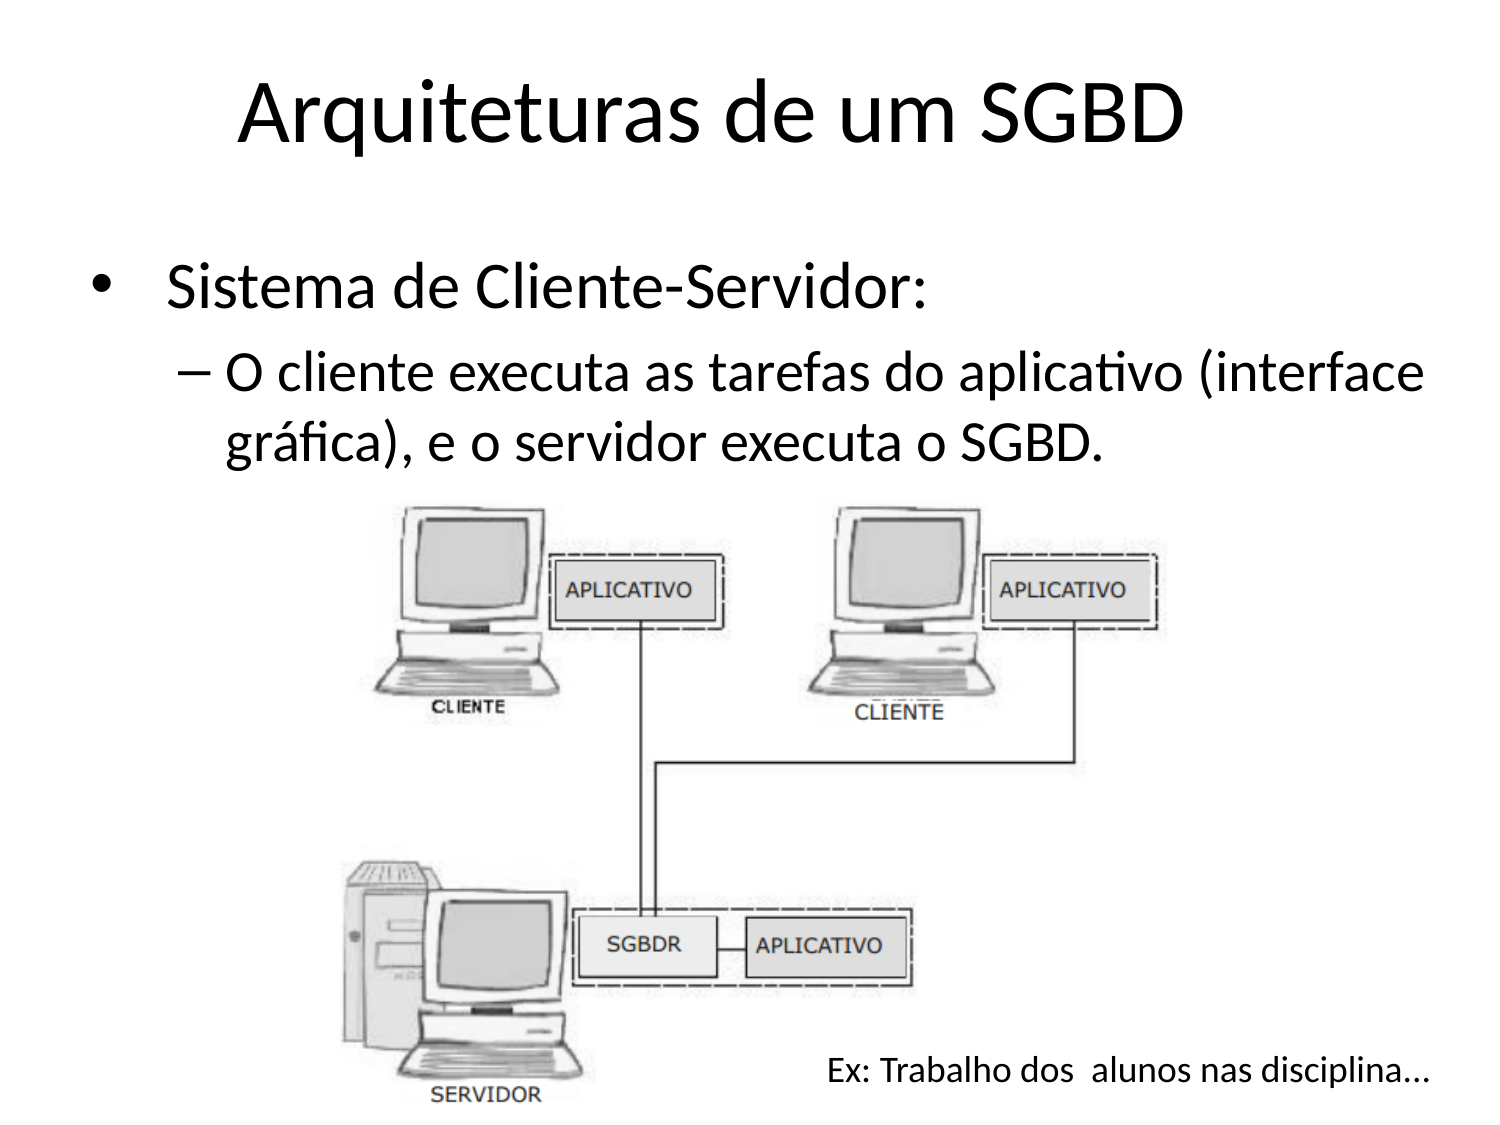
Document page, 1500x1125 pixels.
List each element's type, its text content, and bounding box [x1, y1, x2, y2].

text_box Ex: Trabalho dos alunos nas disciplina... [1172, 1037, 1456, 1098]
picture [333, 499, 1167, 1110]
title Arquiteturas de um SGBD [89, 35, 1336, 176]
list Sistema de Cliente-Servidor: O cliente executa as tarefas do aplicativo (interface gráfica), e o servidor executa o SGBD. [75, 234, 1450, 1038]
